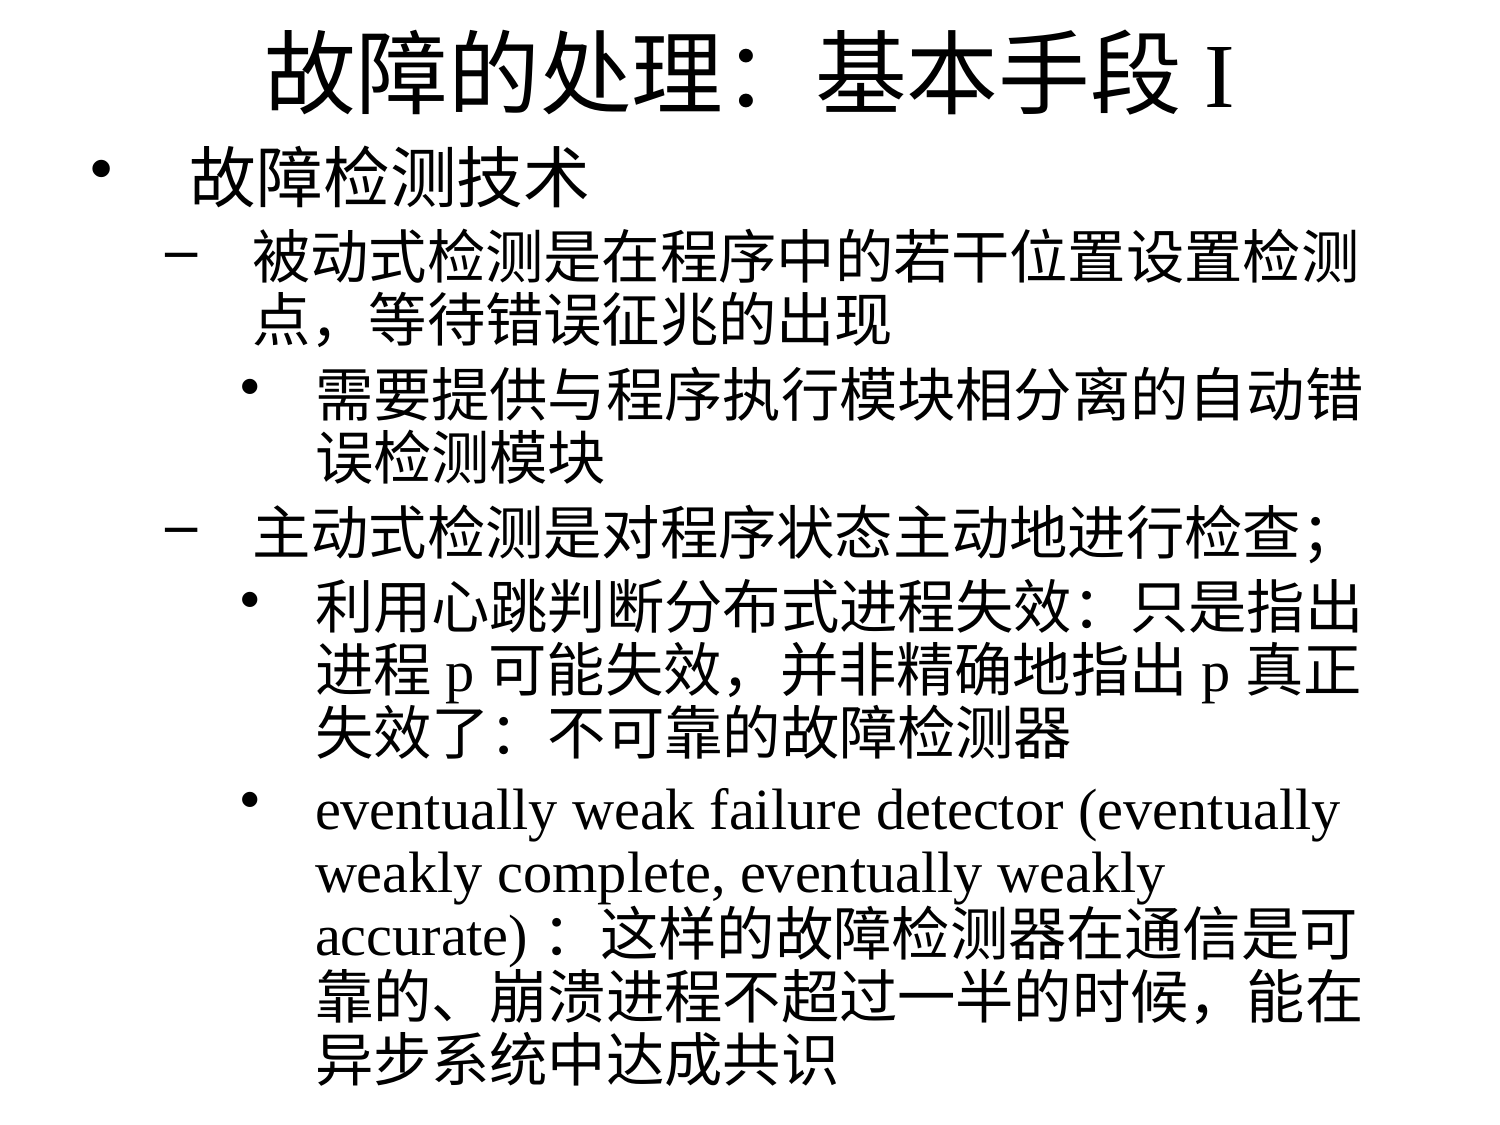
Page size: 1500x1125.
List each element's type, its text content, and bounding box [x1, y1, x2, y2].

list 故障检测技术 被动式检测是在程序中的若干位置设置检测点，等待错误征兆的出现 需要提供与程序执行模块相分离的自动错误检测模块 主动式检测是对程序状态主动地进行检查； 利用心跳判断分布式进程失效：只是指出进程p可能失效，并非精确地指出p真正失效了：不可靠的故障检测器 eventually weak failure detector (eventually weakly complete, eventually weakly accurate)：这样的故障检测器在通信是可靠的、崩溃进程不超过一半的时候，能在异步系统中达成共识 [75, 137, 1413, 1125]
title 故障的处理：基本手段I [75, 0, 1425, 143]
